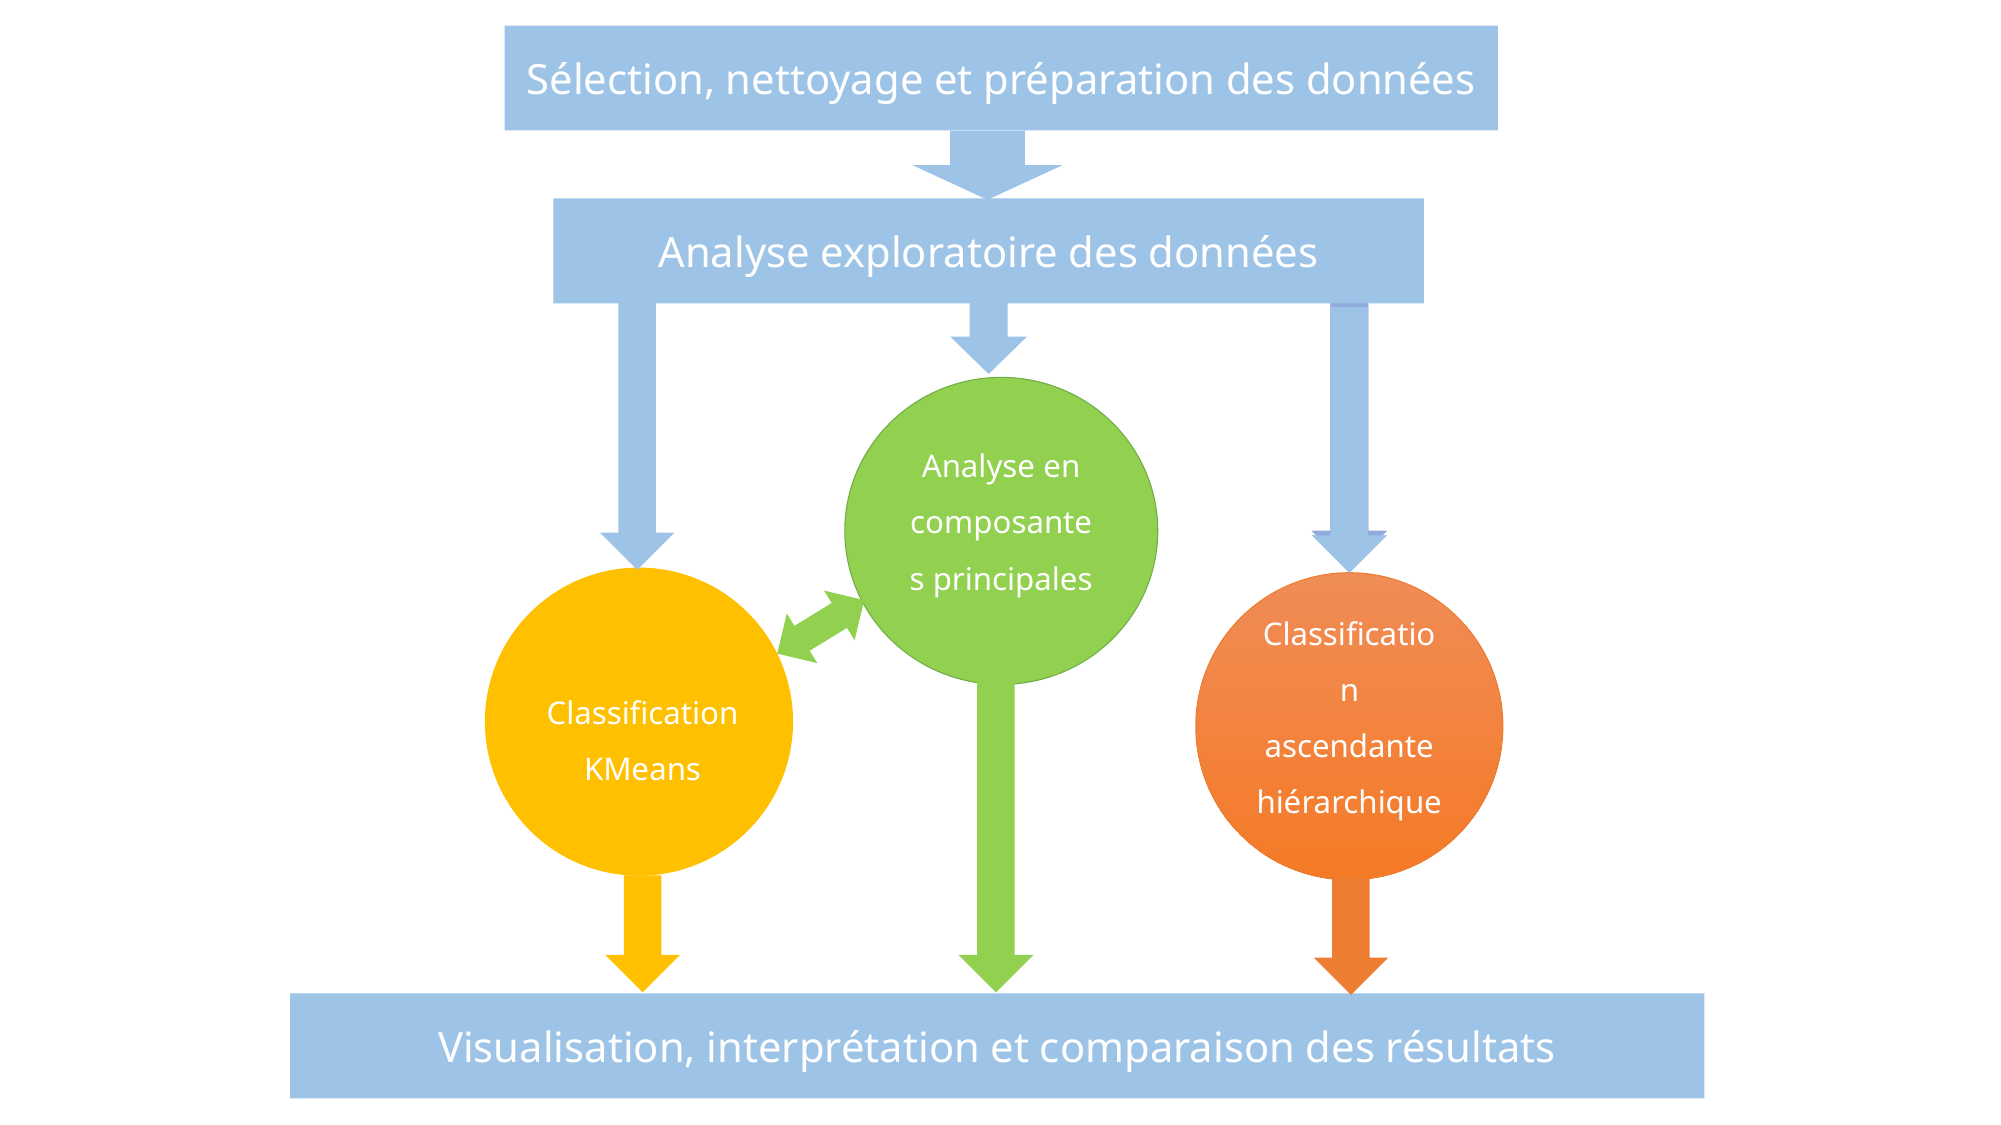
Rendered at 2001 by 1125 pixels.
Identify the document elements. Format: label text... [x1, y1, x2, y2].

text_box [956, 677, 1036, 992]
text_box [1309, 305, 1390, 575]
text_box [602, 874, 683, 992]
text_box Sélection, nettoyage et préparation des données [504, 24, 1499, 131]
text_box Analyse exploratoire des données [552, 197, 1425, 304]
text_box [597, 302, 678, 572]
text_box Classification ascendante hiérarchique [1195, 572, 1504, 880]
text_box [1309, 529, 1329, 534]
text_box [912, 129, 1063, 197]
text_box [539, 839, 739, 875]
text_box [484, 567, 794, 829]
text_box Analyse en composantes principales [844, 376, 1159, 685]
text_box Classification KMeans [528, 666, 757, 839]
text_box [775, 588, 866, 665]
text_box [1370, 529, 1390, 534]
text_box Visualisation, interprétation et comparaison des résultats [289, 992, 1705, 1099]
text_box [947, 298, 1030, 376]
text_box [1311, 876, 1391, 997]
